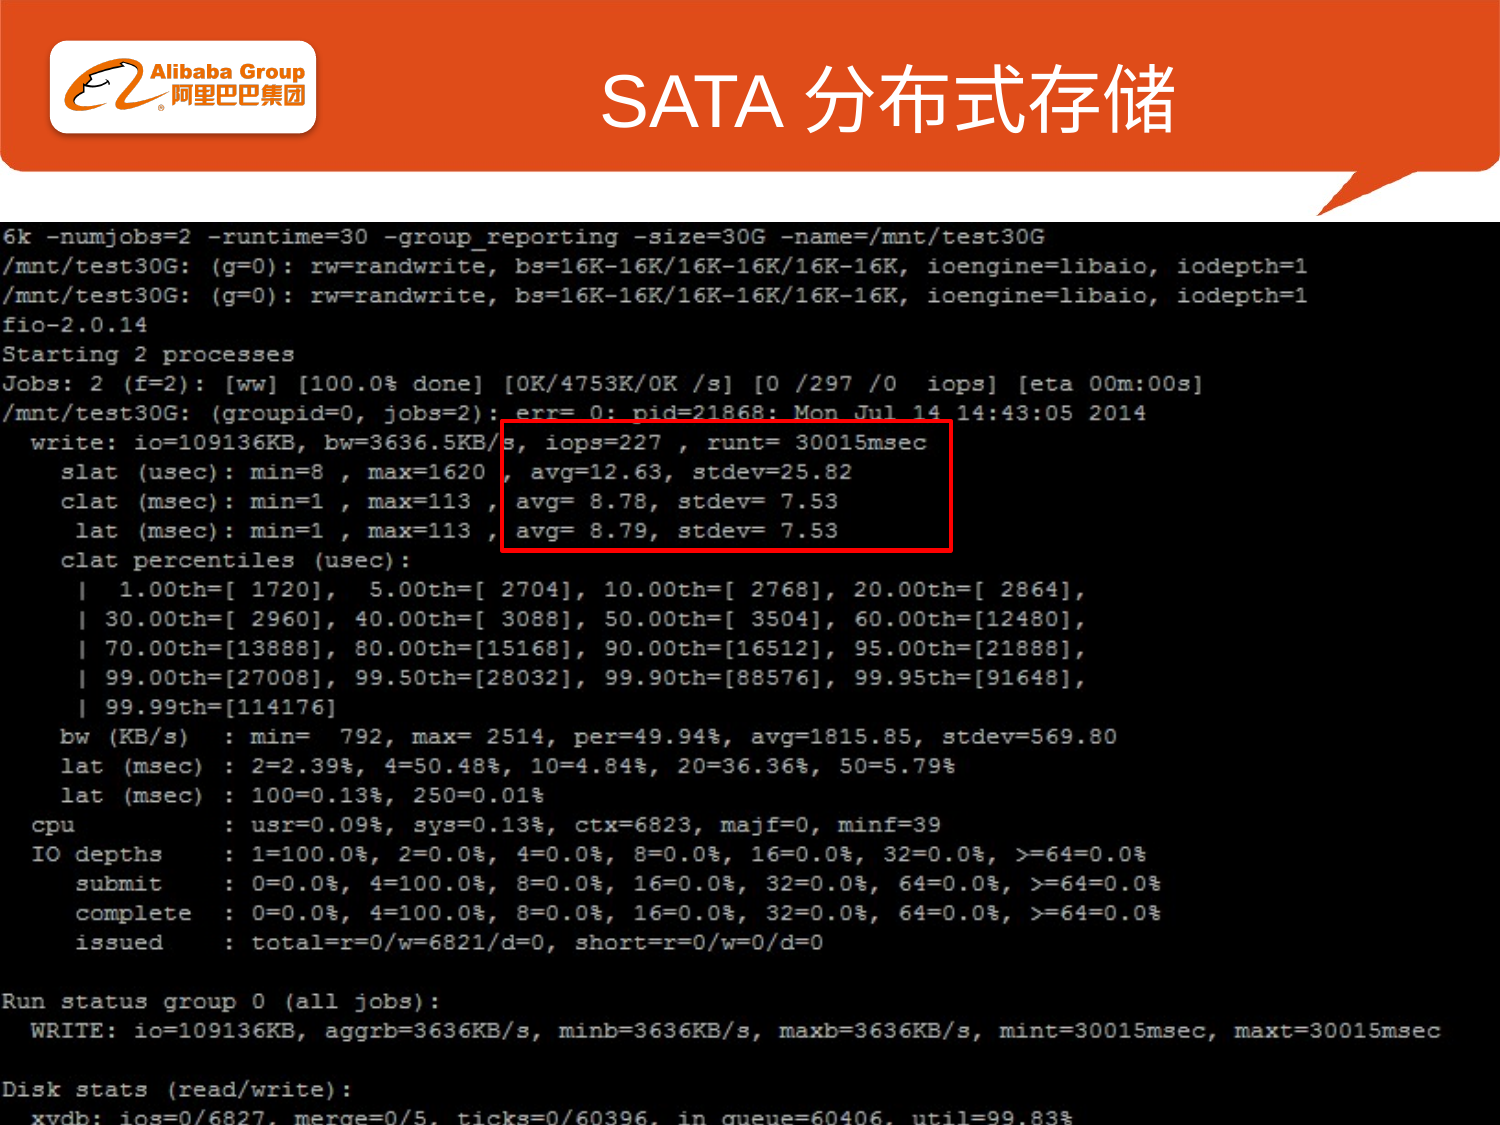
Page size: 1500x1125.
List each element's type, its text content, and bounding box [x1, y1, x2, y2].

title SATA分布式存储 [351, 45, 1425, 164]
picture [0, 222, 1500, 1125]
picture [0, 0, 1500, 216]
